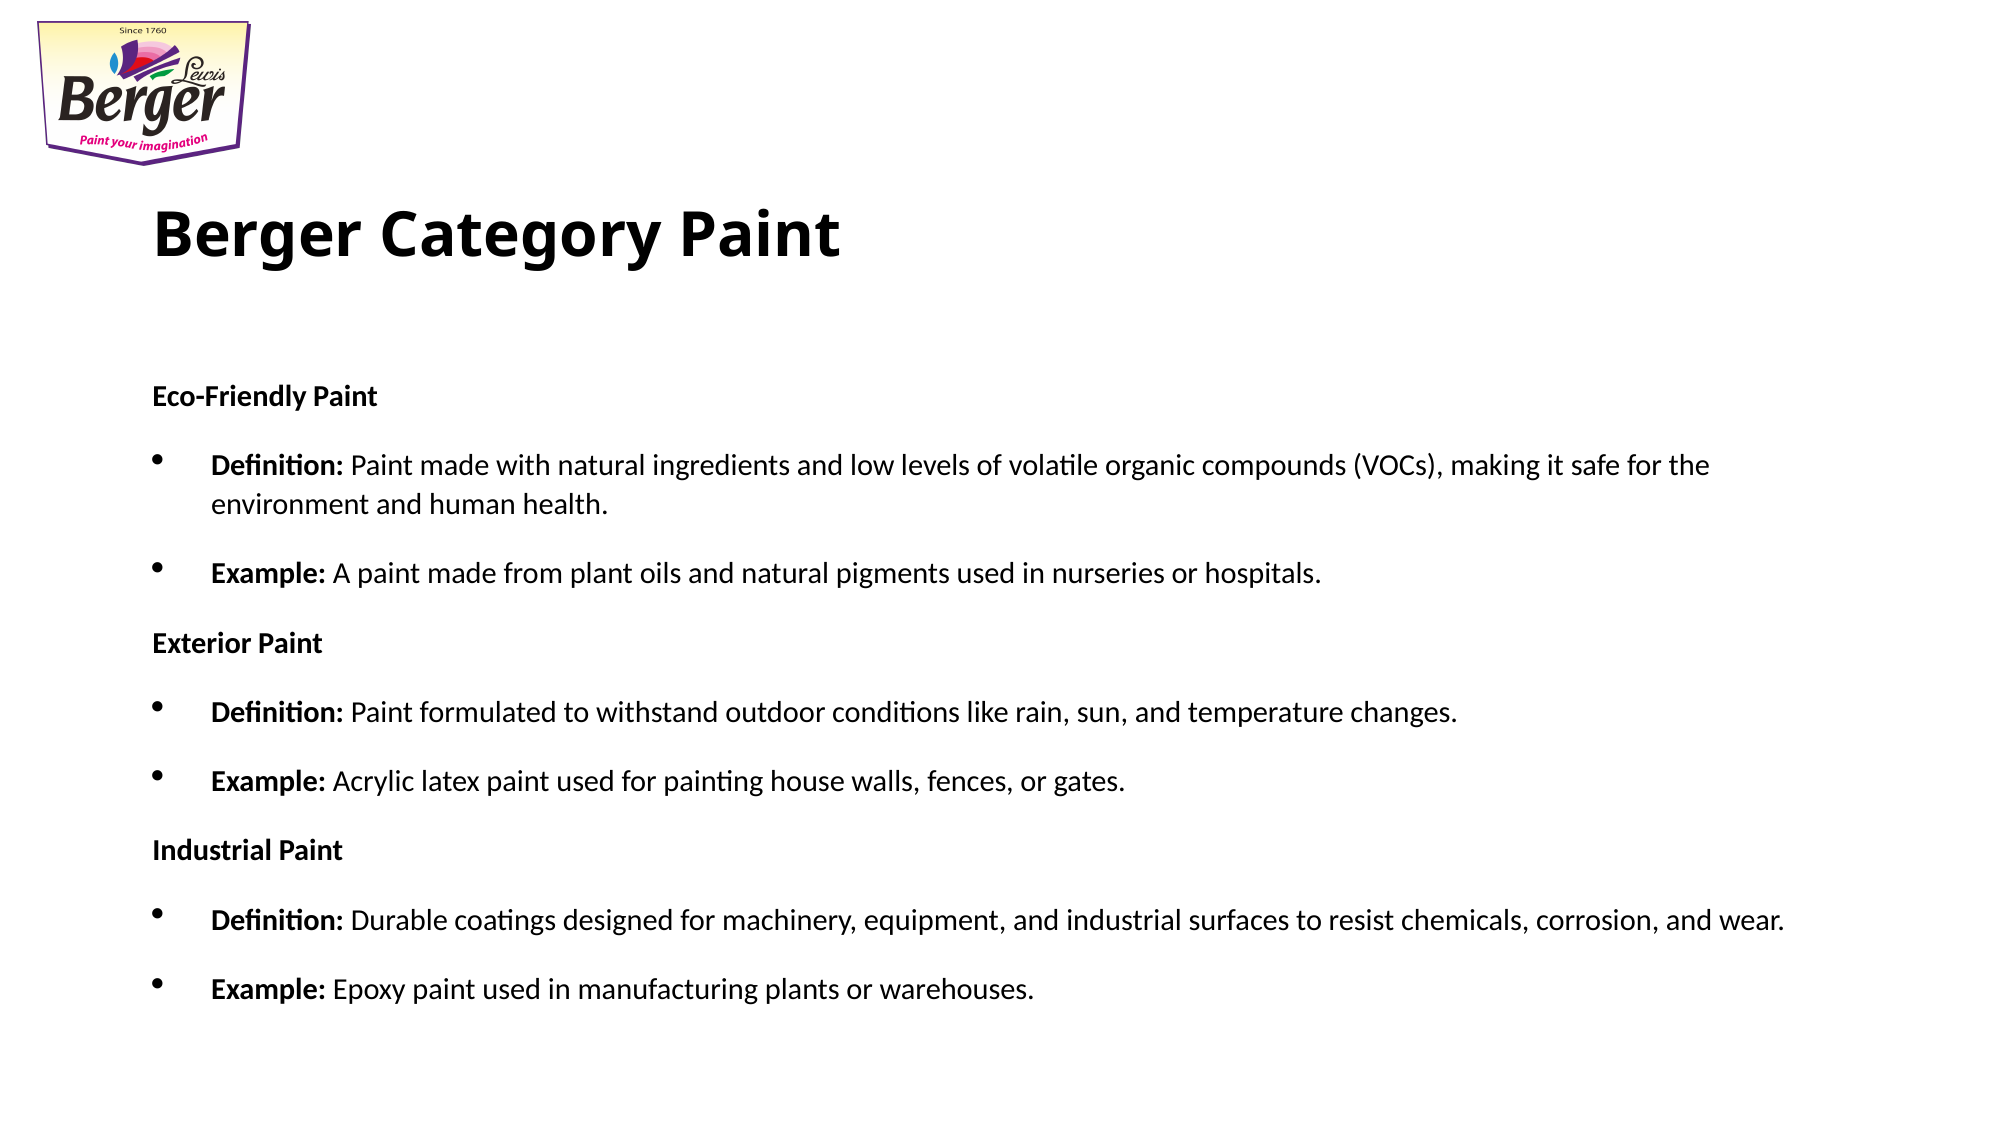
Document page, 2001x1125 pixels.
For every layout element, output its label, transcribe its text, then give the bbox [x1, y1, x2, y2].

title Berger Category Paint [137, 59, 1863, 278]
list Eco-Friendly Paint Definition: Paint made with natural ingredients and low levels of volatile organic compounds (VOCs), making it safe for the environment and human health. Example: A paint made from plant oils and natural pigments used in nurseries or hospitals. Exterior Paint Definition: Paint formulated to withstand outdoor conditions like rain, sun, and temperature changes. Example: Acrylic latex paint used for painting house walls, fences, or gates. Industrial Paint Definition: Durable coatings designed for machinery, equipment, and industrial surfaces to resist chemicals, corrosion, and wear. Example: Epoxy paint used in manufacturing plants or warehouses. [137, 299, 1863, 1014]
picture [37, 21, 251, 166]
